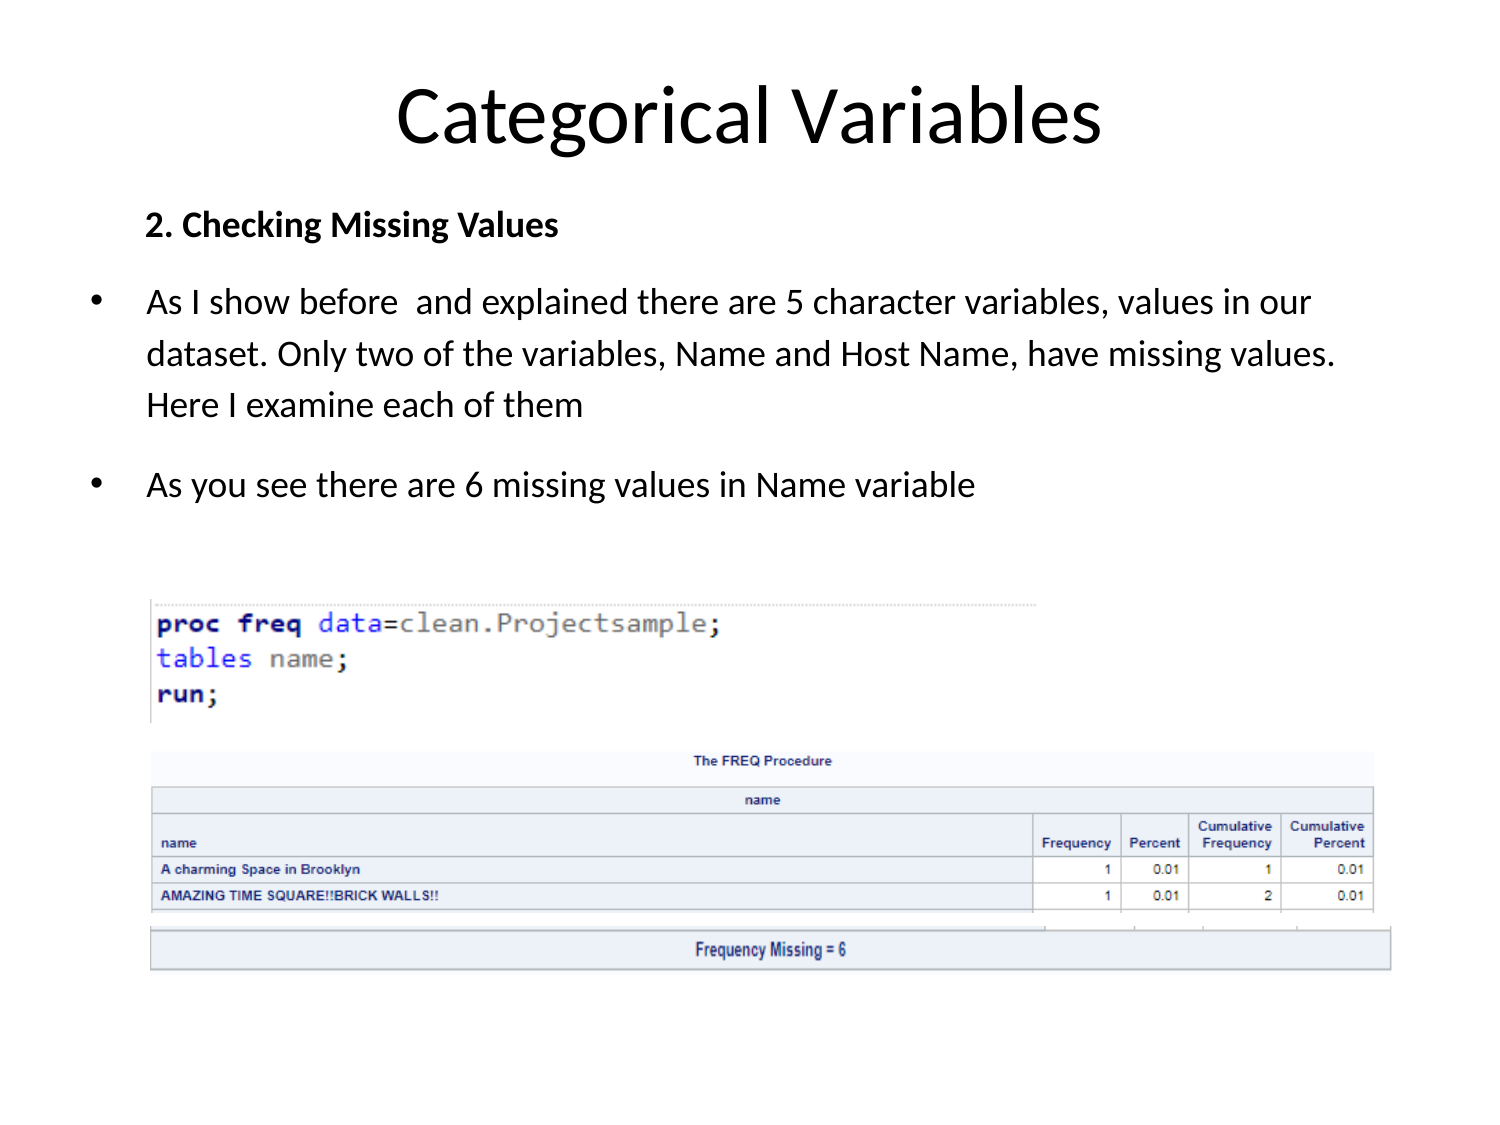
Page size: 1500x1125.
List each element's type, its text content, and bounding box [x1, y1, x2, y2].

text_box 2. Checking Missing Values [129, 157, 1038, 280]
picture [149, 926, 1401, 976]
picture [149, 749, 1378, 913]
picture [149, 599, 1038, 724]
list As I show before and explained there are 5 character variables, values in our dataset. Only two of the variables, Name and Host Name, have missing values. Here I examine each of them As you see there are 6 missing values in Name variable [75, 262, 1425, 563]
title Categorical Variables [75, 45, 1425, 168]
